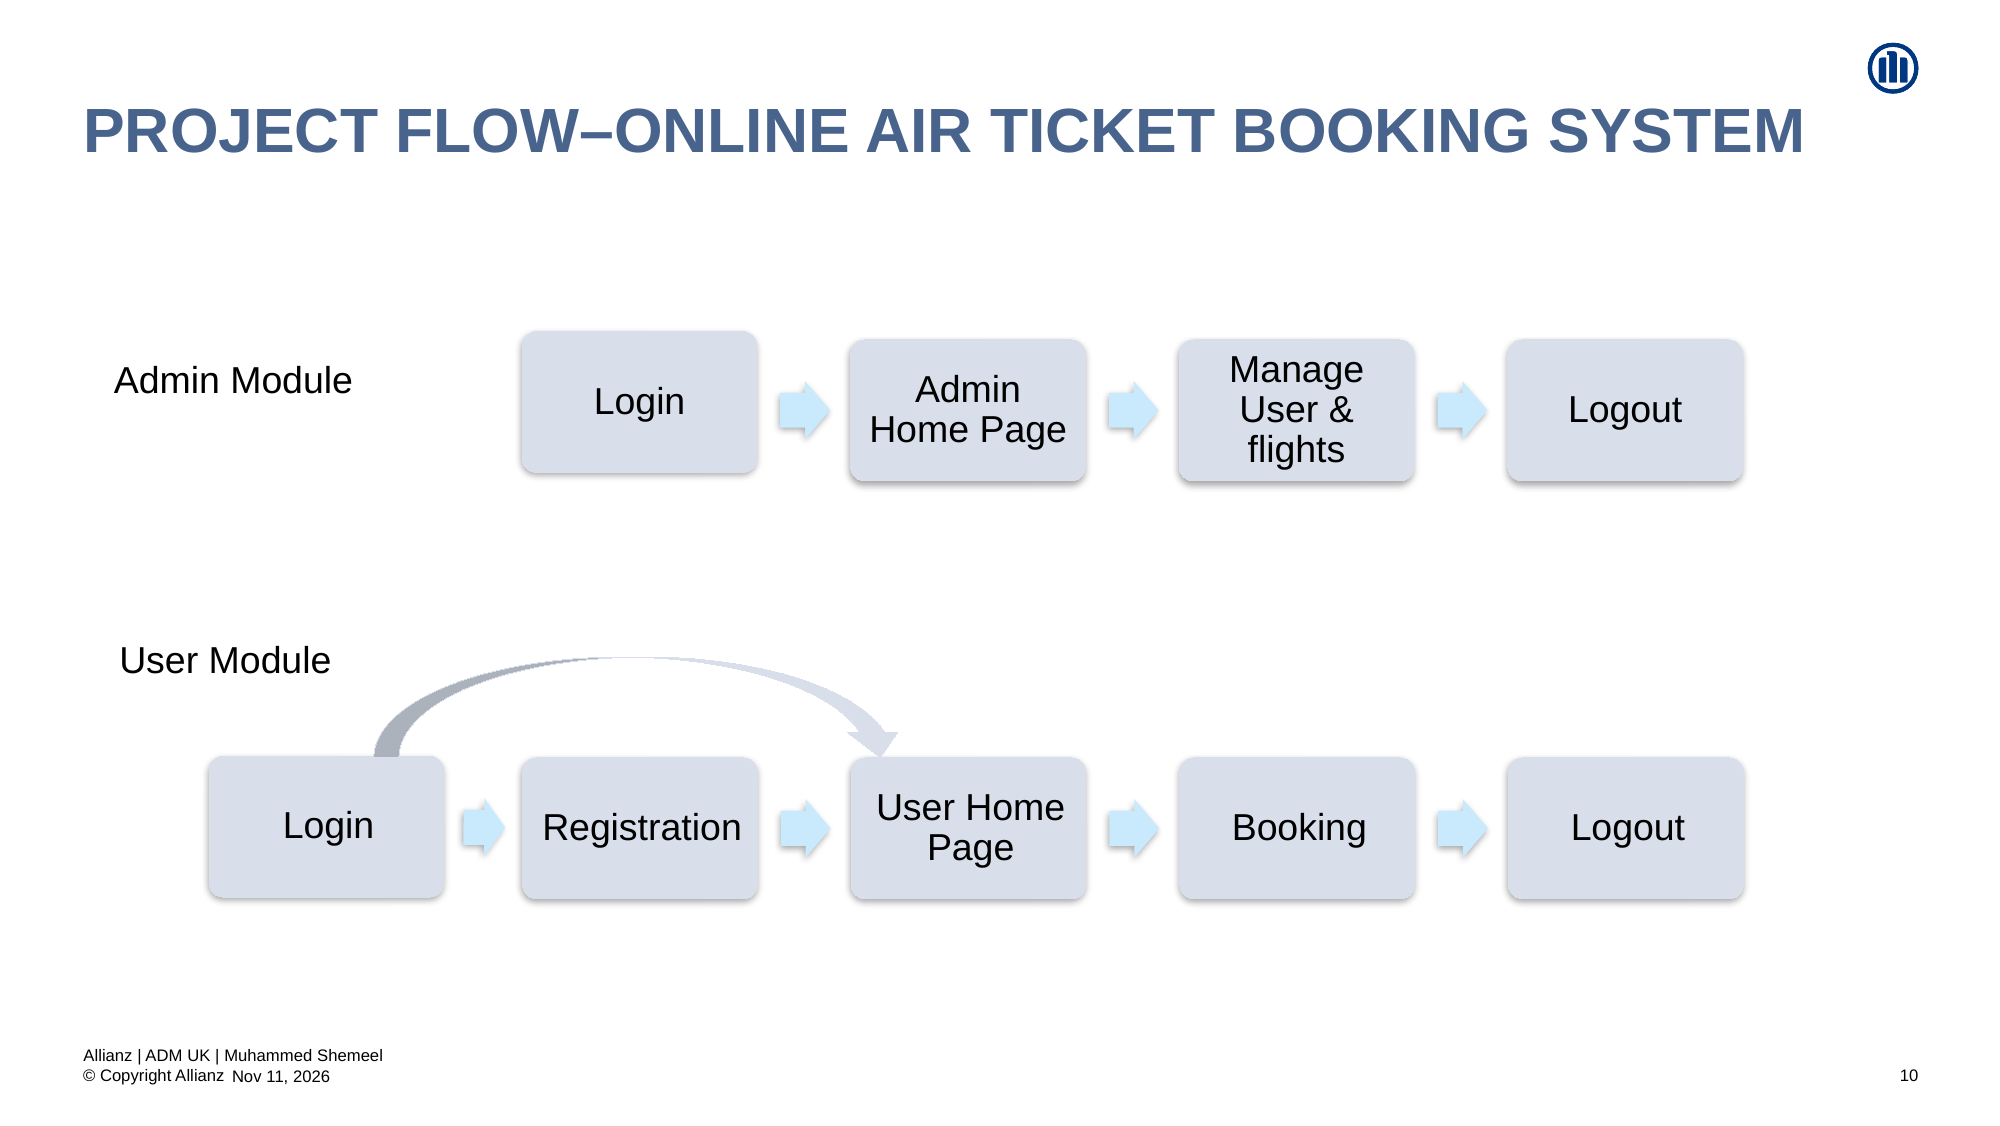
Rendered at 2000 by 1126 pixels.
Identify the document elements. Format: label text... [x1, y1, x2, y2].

title Project flow–Online air ticket booking system [83, 84, 1835, 169]
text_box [850, 339, 1086, 482]
slide_number 10 [1834, 1065, 1919, 1126]
slide_number 22-Nov-17 [232, 1066, 447, 1086]
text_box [1437, 380, 1488, 440]
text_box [1507, 339, 1743, 482]
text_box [1108, 380, 1159, 440]
footer Allianz | ADM UK | Muhammed Shemeel [83, 1044, 646, 1066]
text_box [1179, 339, 1415, 482]
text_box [521, 331, 758, 473]
text_box User Module [107, 623, 380, 693]
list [192, 645, 1745, 1012]
text_box Admin Module [102, 343, 374, 413]
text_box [779, 380, 831, 440]
